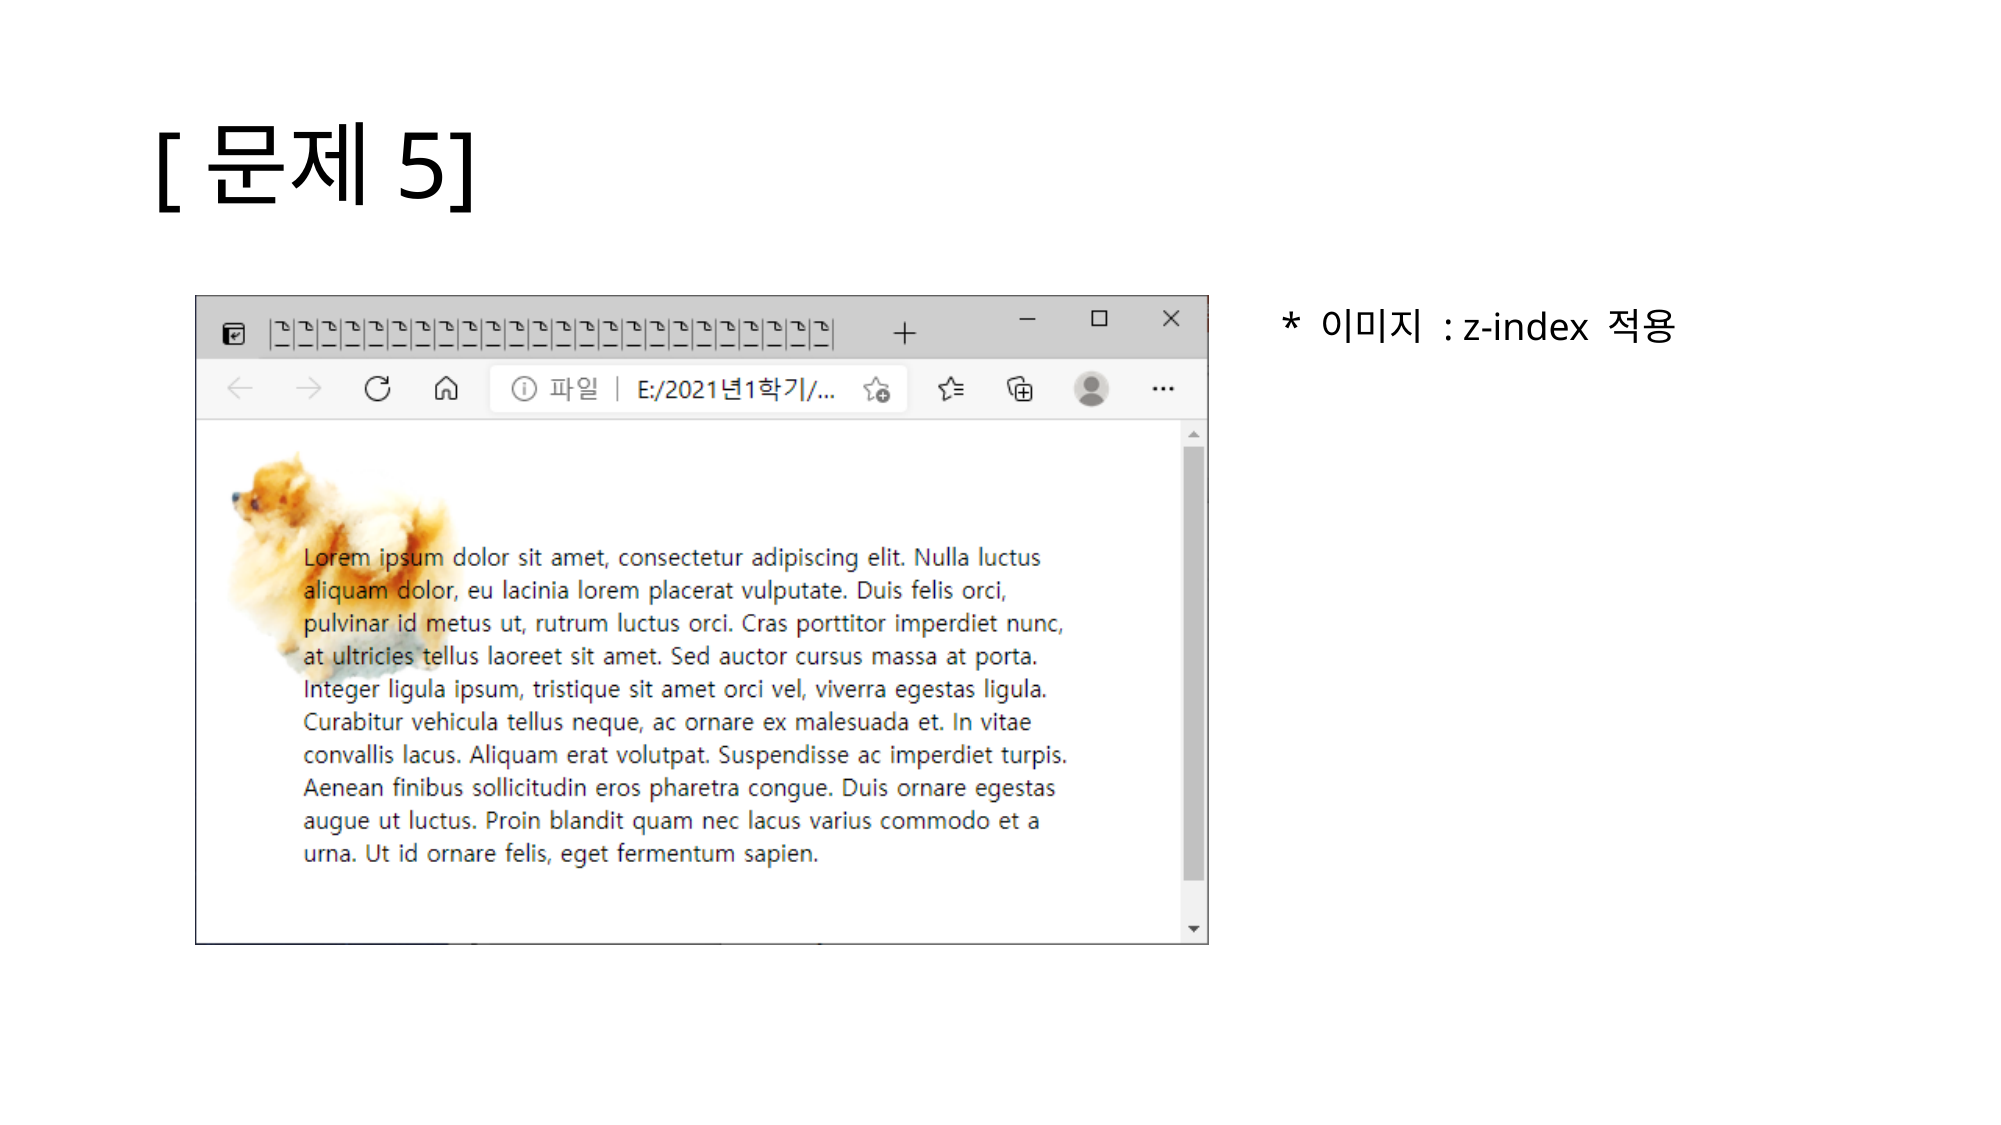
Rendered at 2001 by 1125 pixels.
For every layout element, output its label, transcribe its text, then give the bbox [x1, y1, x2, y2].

picture [194, 295, 1210, 945]
text_box * 이미지 : z-index 적용 [1266, 295, 1692, 356]
title [문제5] [137, 59, 1863, 278]
